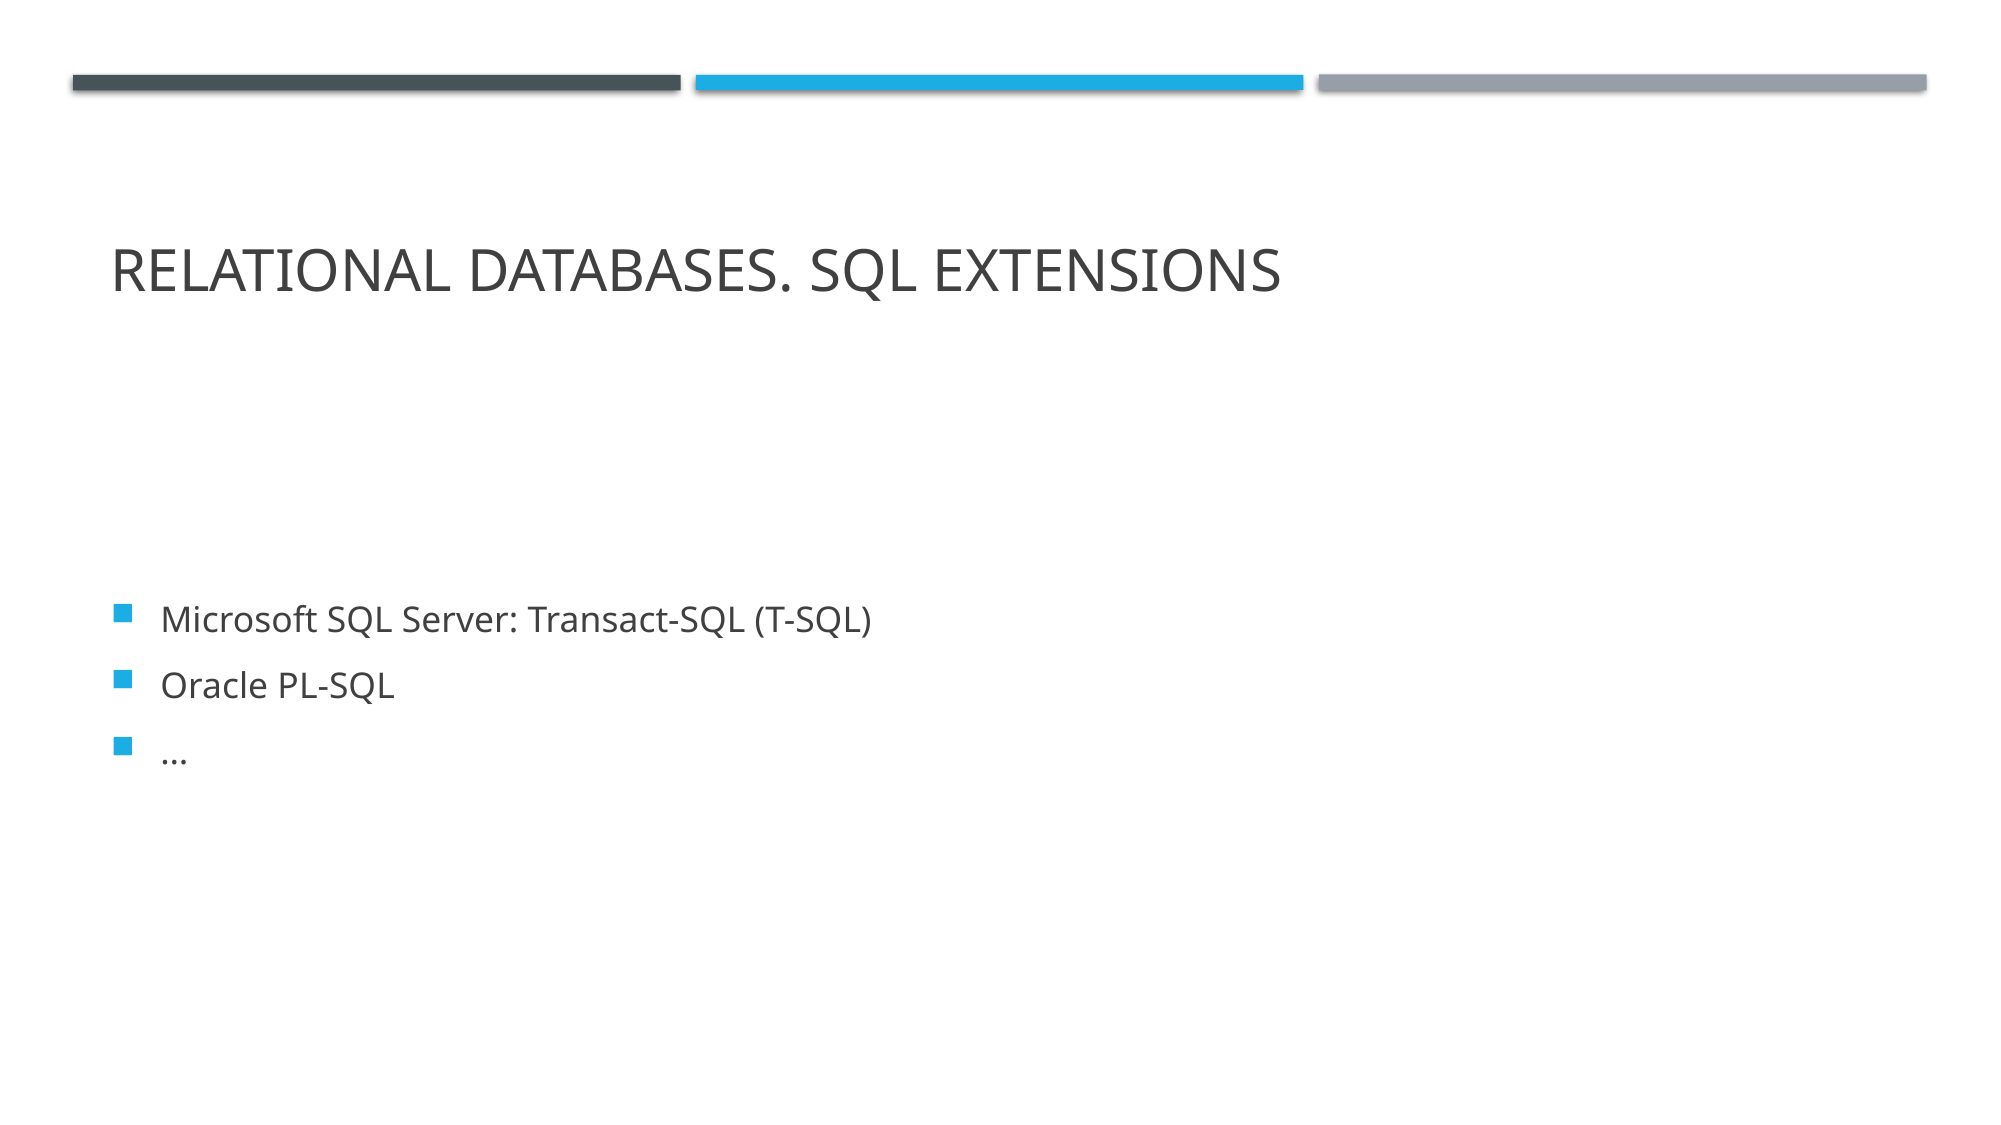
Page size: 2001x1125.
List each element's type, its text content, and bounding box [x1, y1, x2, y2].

title Relational Databases. SQL Extensions [95, 115, 1905, 311]
list Microsoft SQL Server: Transact-SQL (T-SQL) Oracle PL-SQL … [95, 383, 1905, 981]
